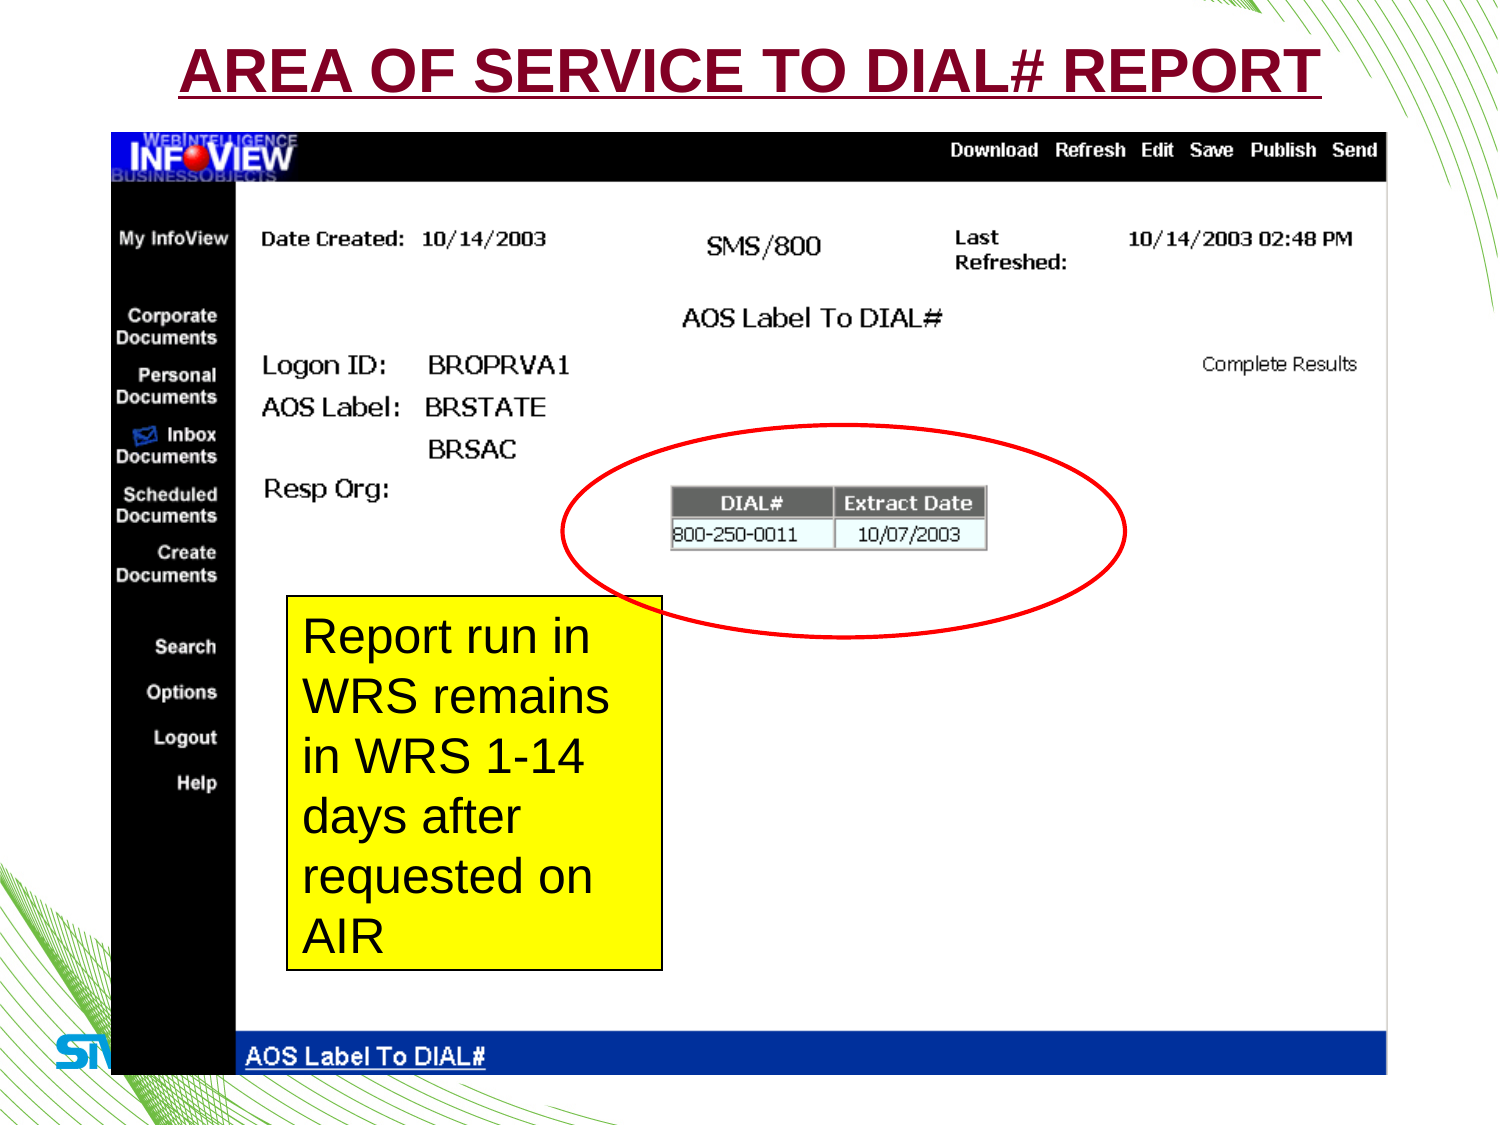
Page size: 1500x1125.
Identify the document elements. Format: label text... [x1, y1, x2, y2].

title Area of Service to Dial# Report [75, 0, 1425, 138]
picture [0, 0, 1500, 1125]
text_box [110, 132, 1388, 1076]
